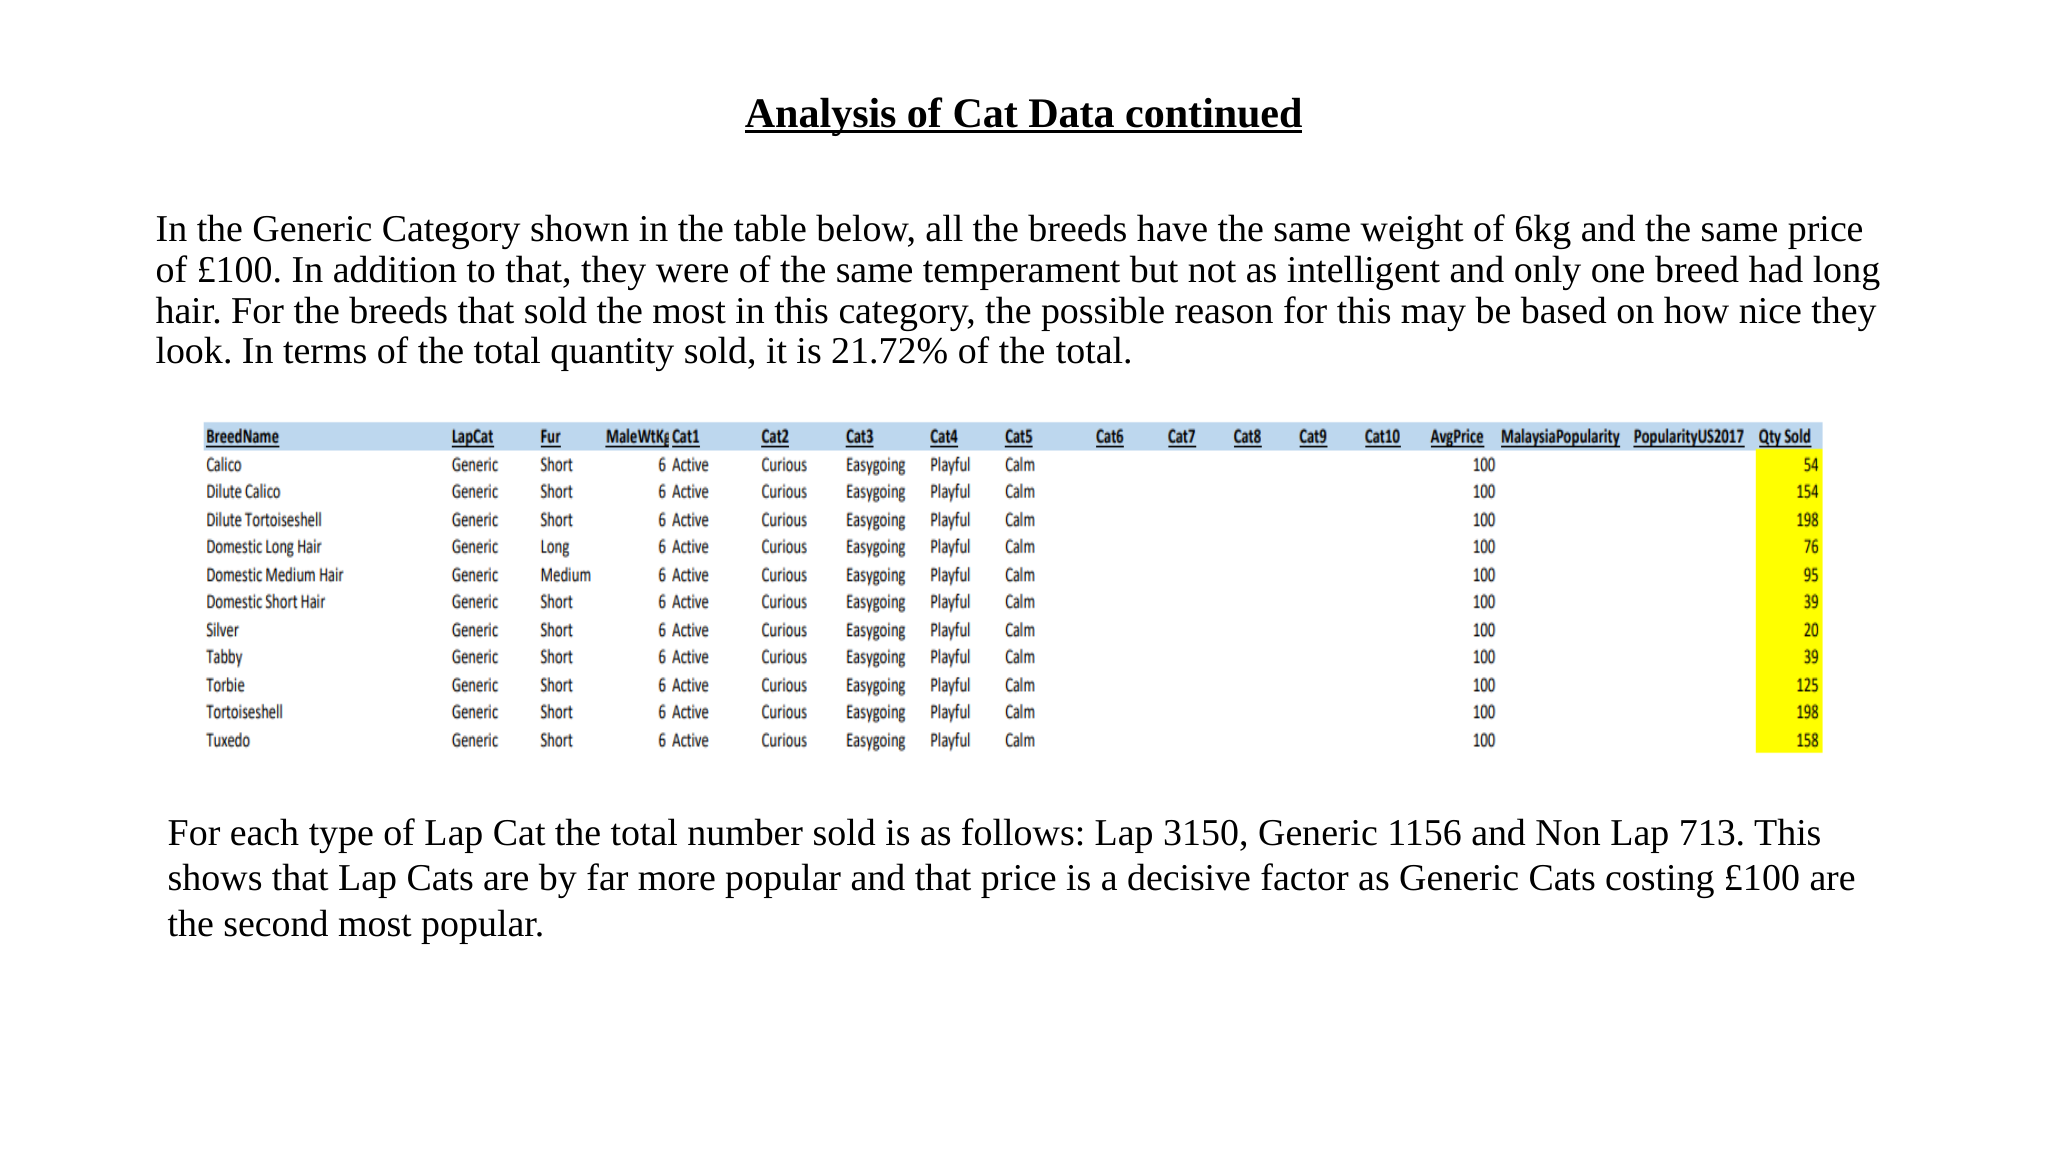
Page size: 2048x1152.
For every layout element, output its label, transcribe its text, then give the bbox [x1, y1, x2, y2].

title Analysis of Cat Data continued [140, 61, 1907, 167]
text_box For each type of Lap Cat the total number sold is as follows: Lap 3150, Generic 1156 and Non Lap 713. This shows that Lap Cats are by far more popular and that price is a decisive factor as Generic Cats costing £100 are the second most popular. [152, 799, 1888, 992]
list In the Generic Category shown in the table below, all the breeds have the same weight of 6kg and the same price of £100. In addition to that, they were of the same temperament but not as intelligent and only one breed had long hair. For the breeds that sold the most in this category, the possible reason for this may be based on how nice they look. In terms of the total quantity sold, it is 21.72% of the total. [140, 200, 1907, 385]
picture [196, 402, 1836, 772]
